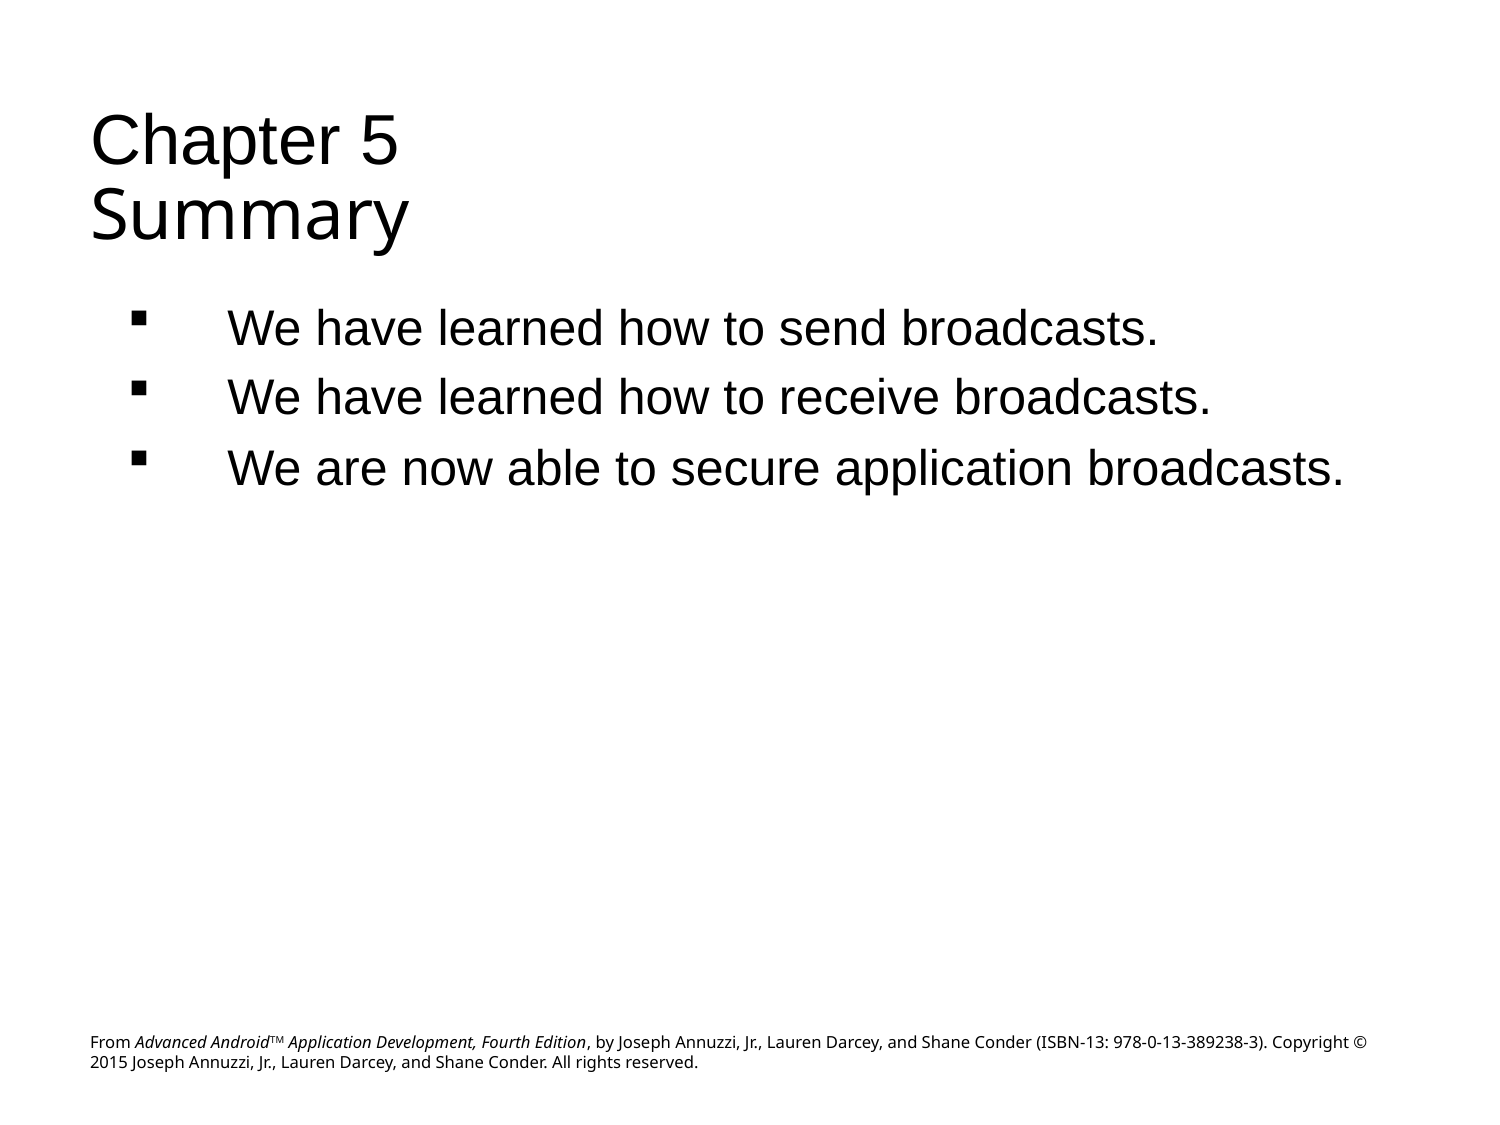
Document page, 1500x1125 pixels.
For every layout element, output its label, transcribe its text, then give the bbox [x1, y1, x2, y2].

footer From Advanced AndroidTM Application Development, Fourth Edition, by Joseph Annuzzi, Jr., Lauren Darcey, and Shane Conder (ISBN-13: 978-0-13-389238-3). Copyright © 2015 Joseph Annuzzi, Jr., Lauren Darcey, and Shane Conder. All rights reserved. [74, 1024, 1426, 1103]
list We have learned how to send broadcasts. We have learned how to receive broadcasts. We are now able to secure application broadcasts. [112, 287, 1388, 1024]
title Chapter 5 Summary [75, 45, 900, 313]
